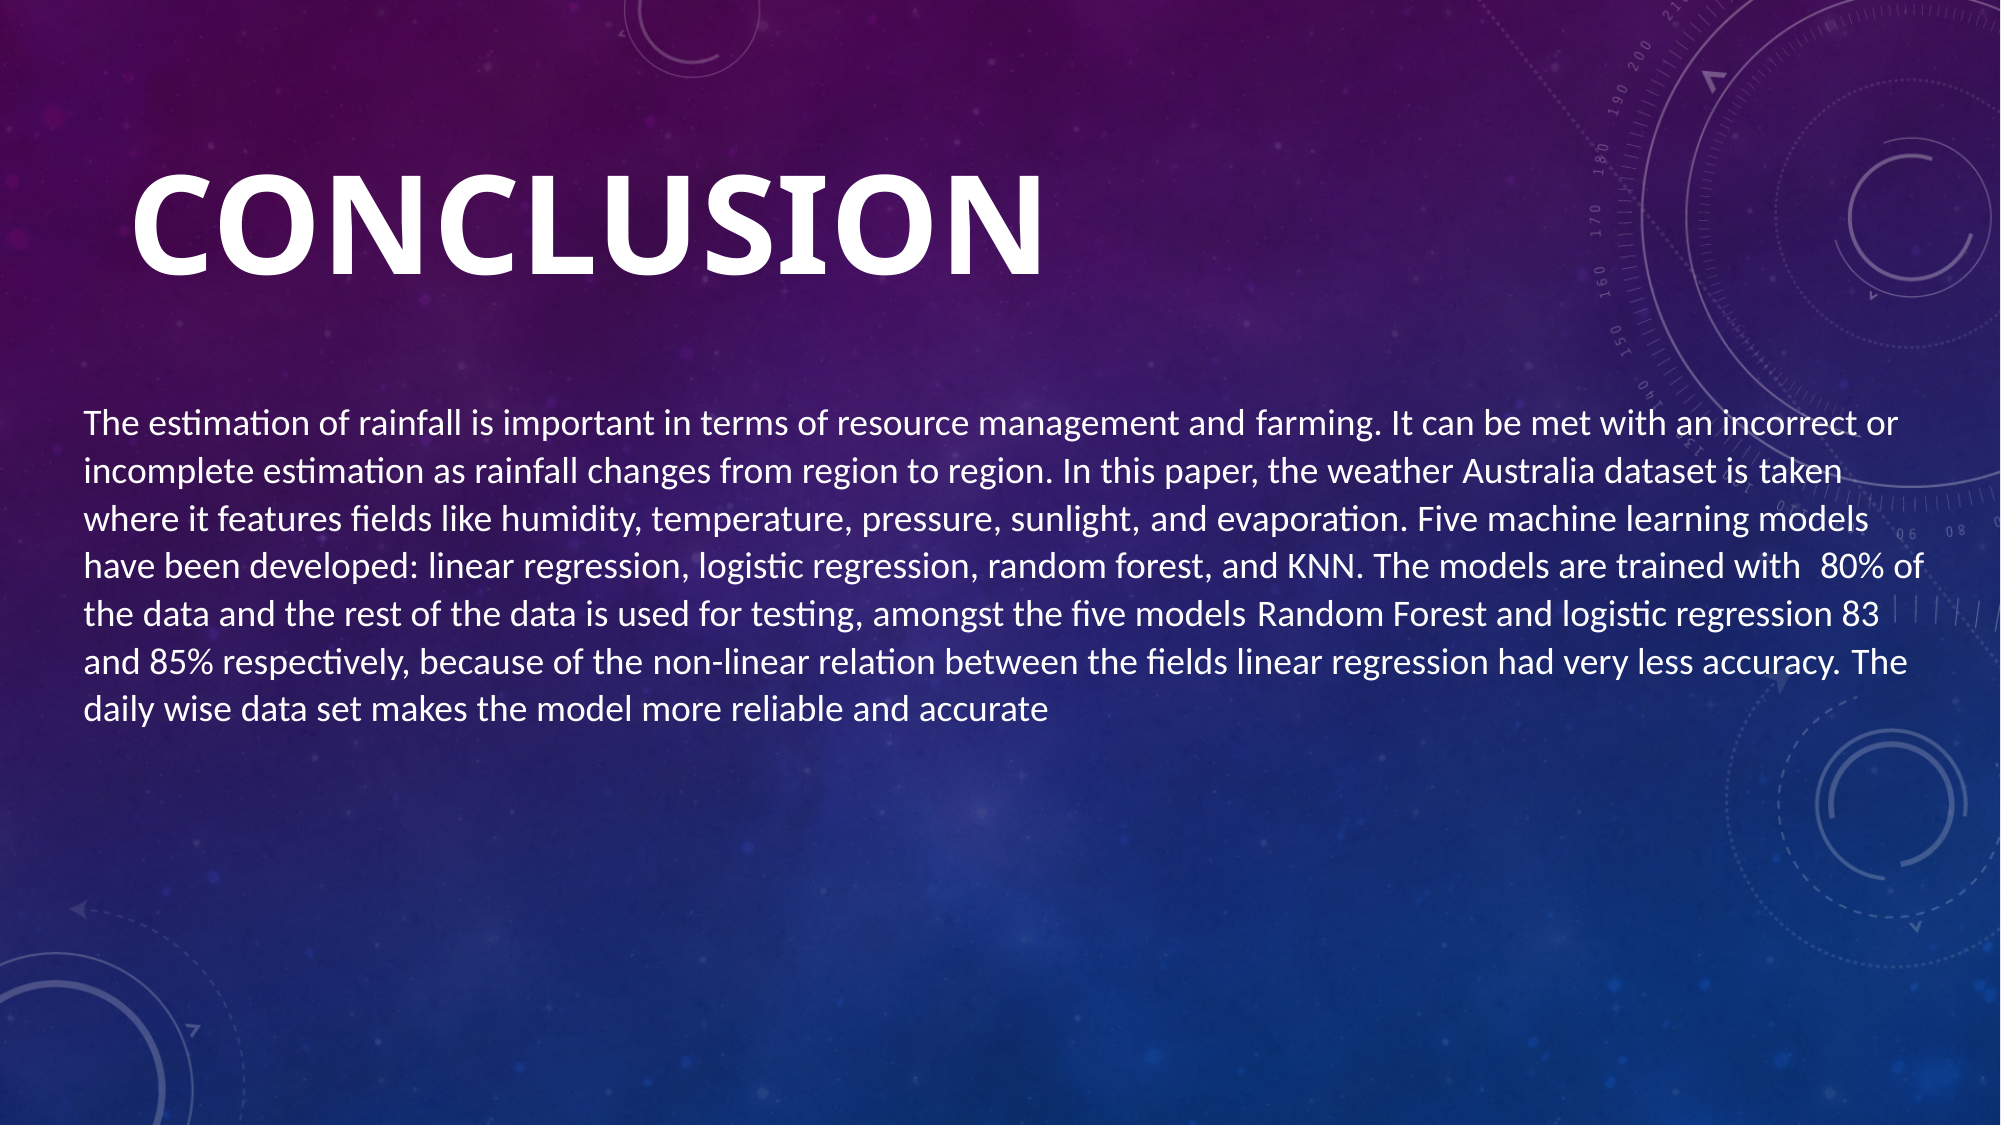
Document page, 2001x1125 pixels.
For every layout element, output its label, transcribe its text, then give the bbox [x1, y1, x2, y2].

list The estimation of rainfall is important in terms of resource management and farming. It can be met with an incorrect or incomplete estimation as rainfall changes from region to region. In this paper, the weather Australia dataset is taken where it features fields like humidity, temperature, pressure, sunlight, and evaporation. Five machine learning models have been developed: linear regression, logistic regression, random forest, and KNN. The models are trained with 80% of the data and the rest of the data is used for testing, amongst the five models Random Forest and logistic regression 83 and 85% respectively, because of the non-linear relation between the fields linear regression had very less accuracy. The daily wise data set makes the model more reliable and accurate [68, 193, 2000, 932]
picture [0, 0, 2001, 1125]
title CONCLUSION [112, 99, 1775, 193]
